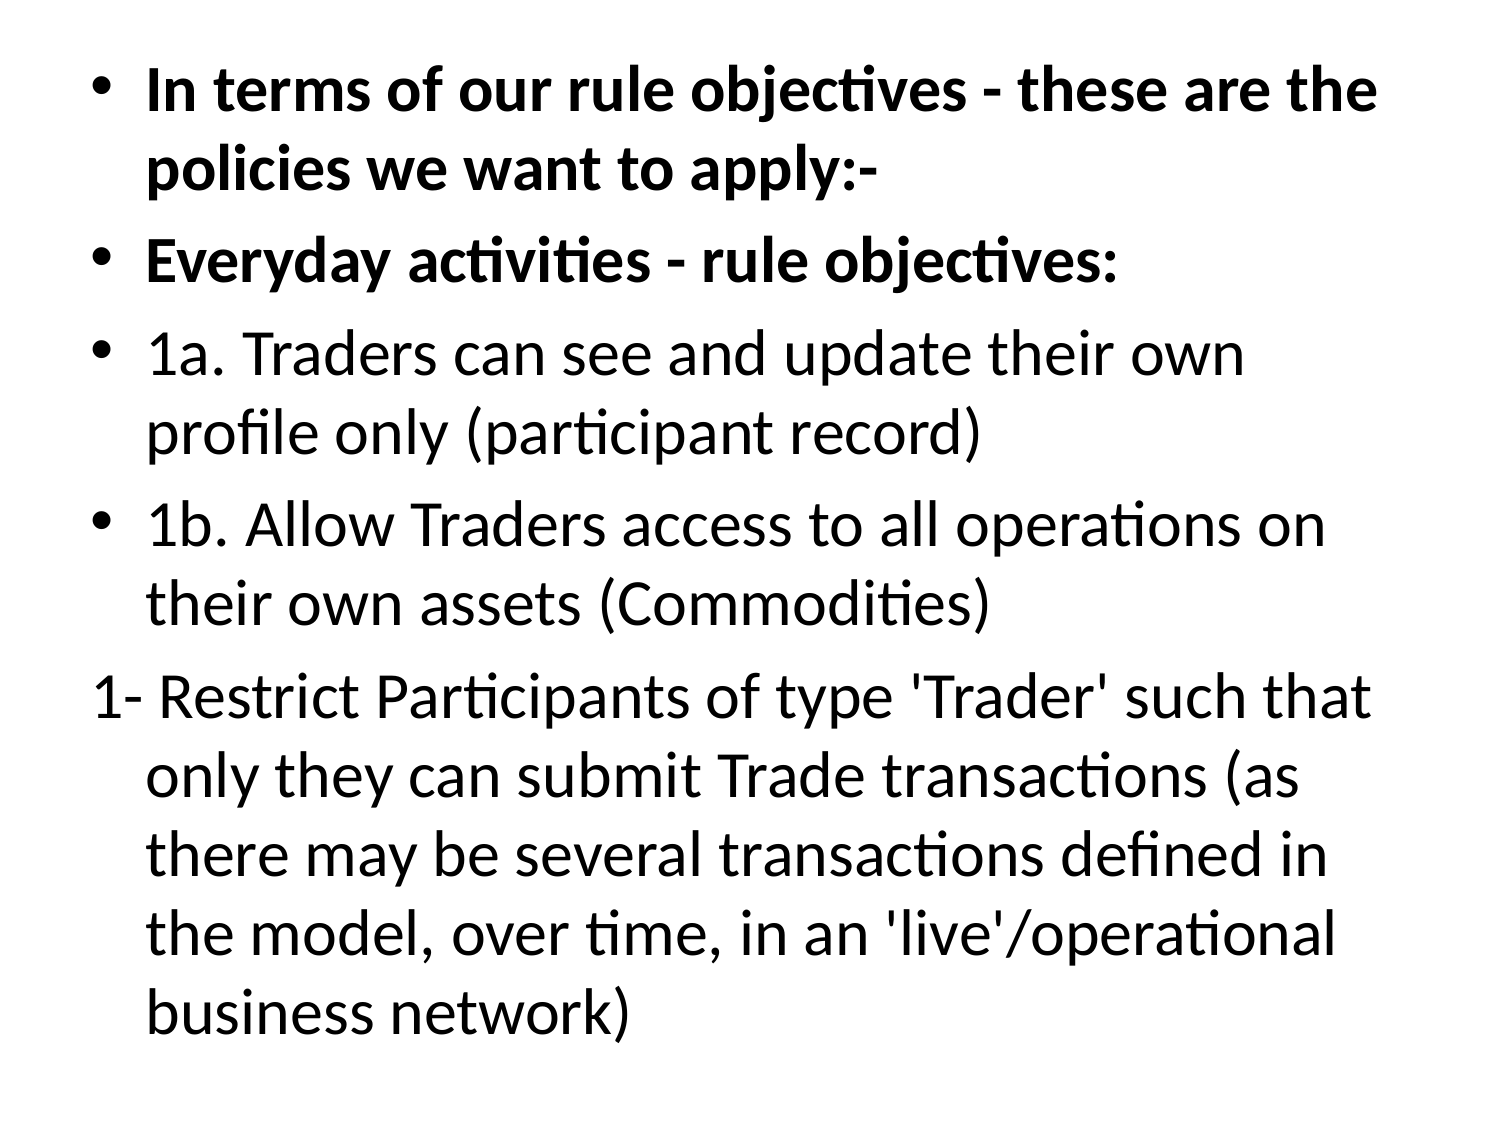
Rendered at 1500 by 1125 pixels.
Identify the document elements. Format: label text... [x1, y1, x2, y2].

list In terms of our rule objectives - these are the policies we want to apply:- Everyday activities - rule objectives: 1a. Traders can see and update their own profile only (participant record) 1b. Allow Traders access to all operations on their own assets (Commodities) 1- Restrict Participants of type 'Trader' such that only they can submit Trade transactions (as there may be several transactions defined in the model, over time, in an 'live'/operational business network) [75, 37, 1425, 1063]
